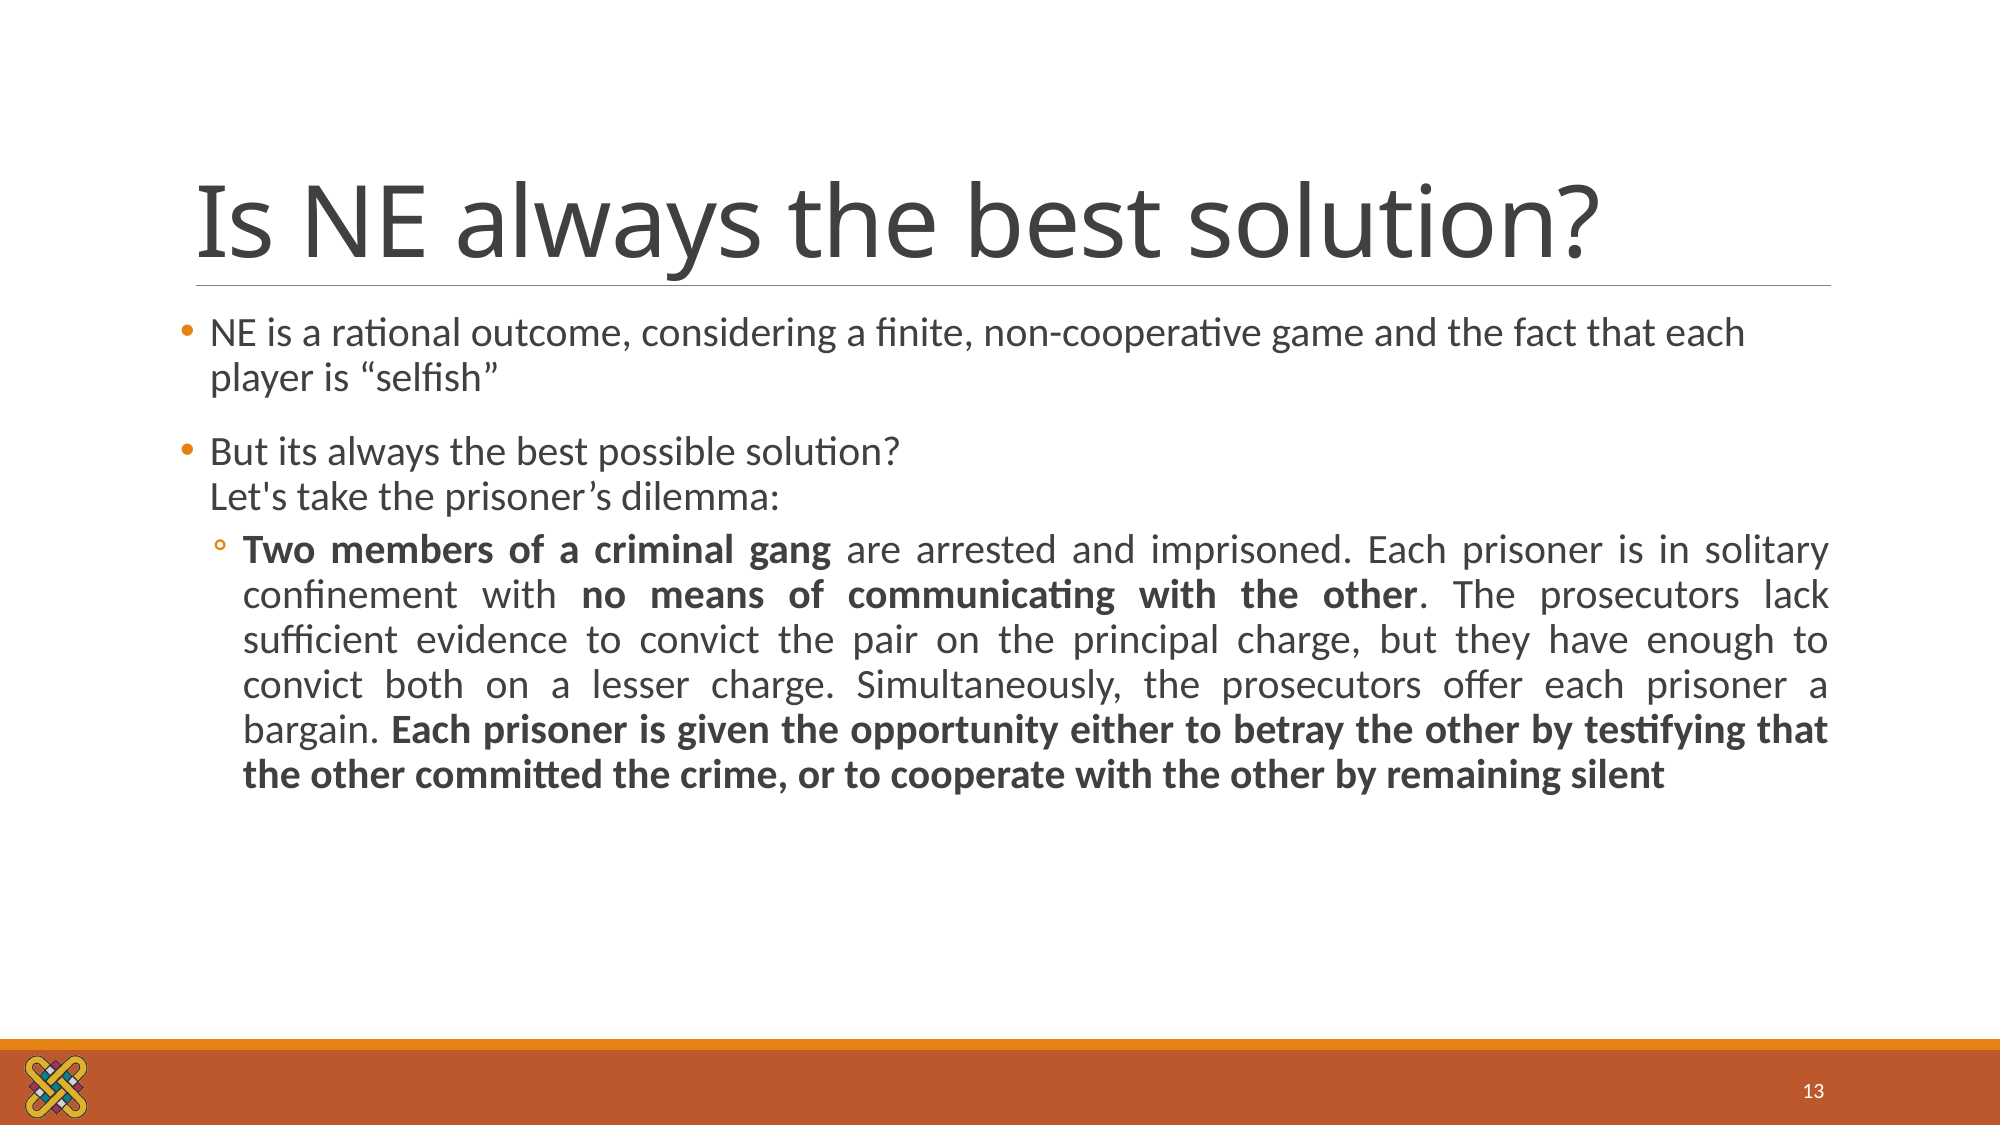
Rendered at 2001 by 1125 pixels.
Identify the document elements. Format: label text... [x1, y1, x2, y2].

title Is NE always the best solution? [180, 47, 1830, 285]
list NE is a rational outcome, considering a finite, non-cooperative game and the fact that each player is “selfish” But its always the best possible solution? Let's take the prisoner’s dilemma: Two members of a criminal gang are arrested and imprisoned. Each prisoner is in solitary confinement with no means of communicating with the other. The prosecutors lack sufficient evidence to convict the pair on the principal charge, but they have enough to convict both on a lesser charge. Simultaneously, the prosecutors offer each prisoner a bargain. Each prisoner is given the opportunity either to betray the other by testifying that the other committed the crime, or to cooperate with the other by remaining silent [180, 302, 1830, 963]
slide_number 13 [1624, 1059, 1840, 1120]
picture [22, 1051, 90, 1121]
